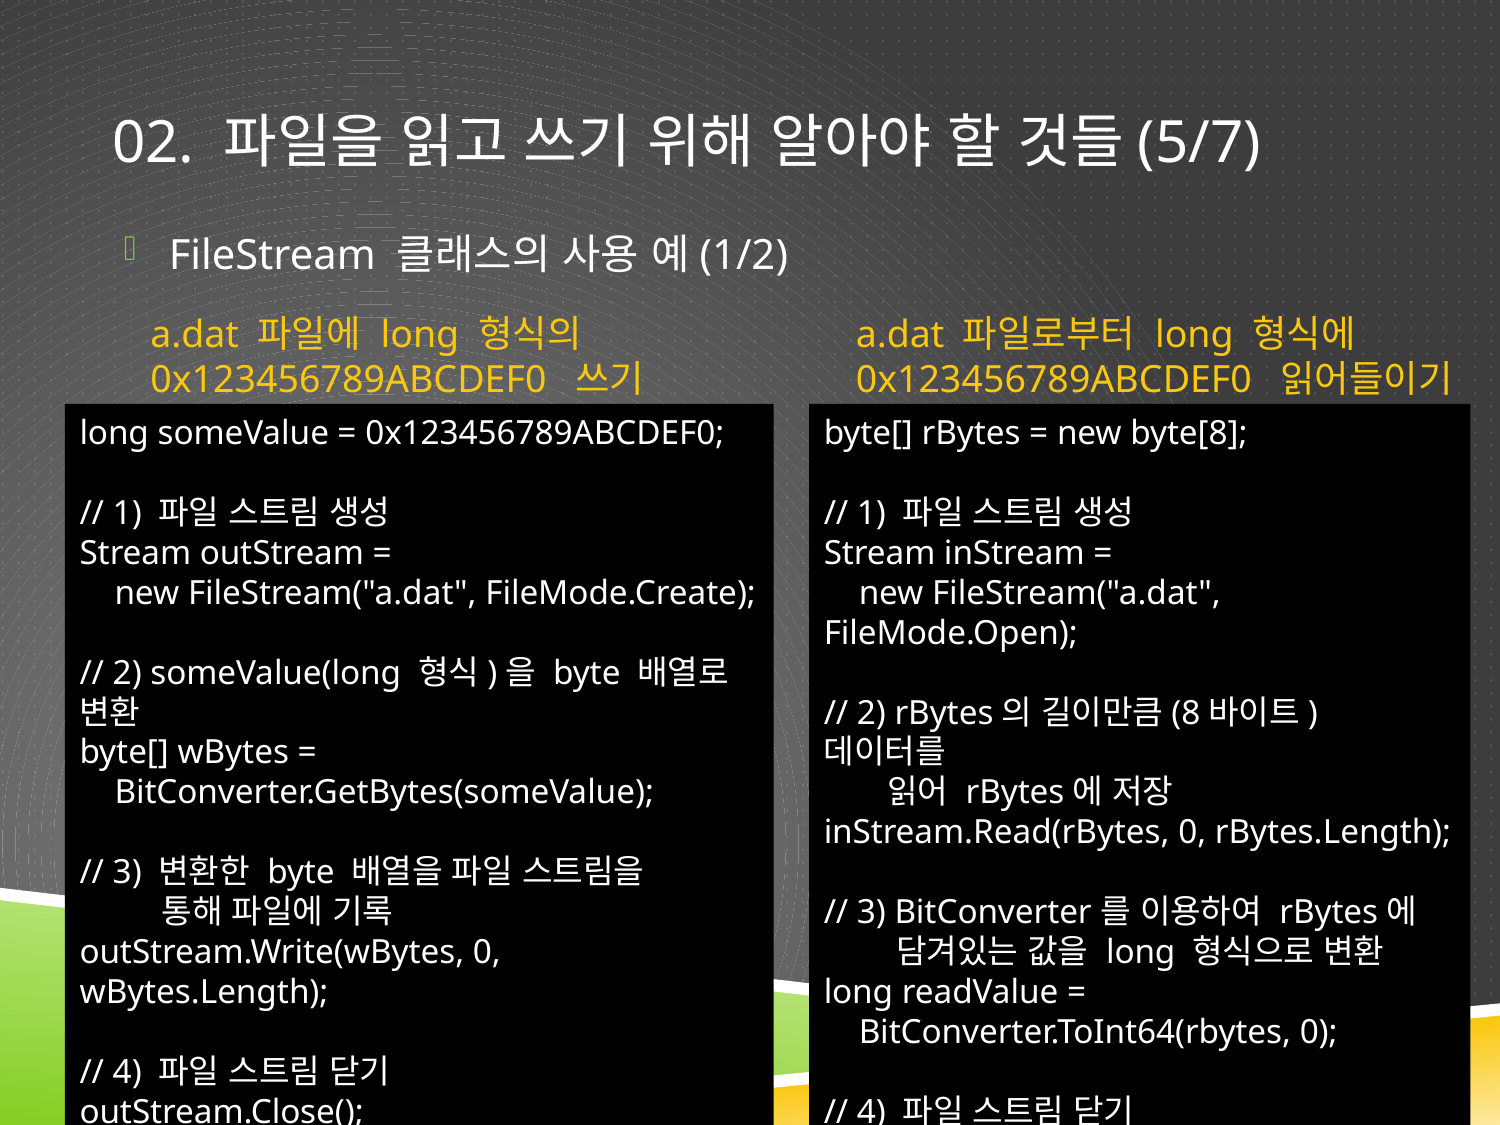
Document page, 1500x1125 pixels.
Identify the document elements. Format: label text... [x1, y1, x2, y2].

text_box a.dat 파일에 long 형식의 0x123456789ABCDEF0 쓰기 [135, 302, 659, 408]
list FileStream 클래스의 사용 예(1/2) [112, 219, 1388, 887]
title 02. 파일을 읽고 쓰기 위해 알아야 할 것들(5/7) [112, 45, 1388, 219]
text_box a.dat 파일로부터 long 형식에 0x123456789ABCDEF0 읽어들이기 [841, 302, 1468, 408]
text_box byte[] rBytes = new byte[8]; // 1) 파일 스트림 생성 Stream inStream = new FileStream("a.dat", FileMode.Open); // 2) rBytes의 길이만큼(8바이트) 데이터를 읽어 rBytes에 저장 inStream.Read(rBytes, 0, rBytes.Length); // 3) BitConverter를 이용하여 rBytes에 담겨있는 값을 long 형식으로 변환 long readValue = BitConverter.ToInt64(rbytes, 0); // 4) 파일 스트림 닫기 inStream.Close(); [809, 403, 1471, 1125]
text_box long someValue = 0x123456789ABCDEF0; // 1) 파일 스트림 생성 Stream outStream = new FileStream("a.dat", FileMode.Create); // 2) someValue(long 형식)을 byte 배열로 변환 byte[] wBytes = BitConverter.GetBytes(someValue); // 3) 변환한 byte 배열을 파일 스트림을 통해 파일에 기록 outStream.Write(wBytes, 0, wBytes.Length); // 4) 파일 스트림 닫기 outStream.Close(); [64, 403, 774, 1125]
